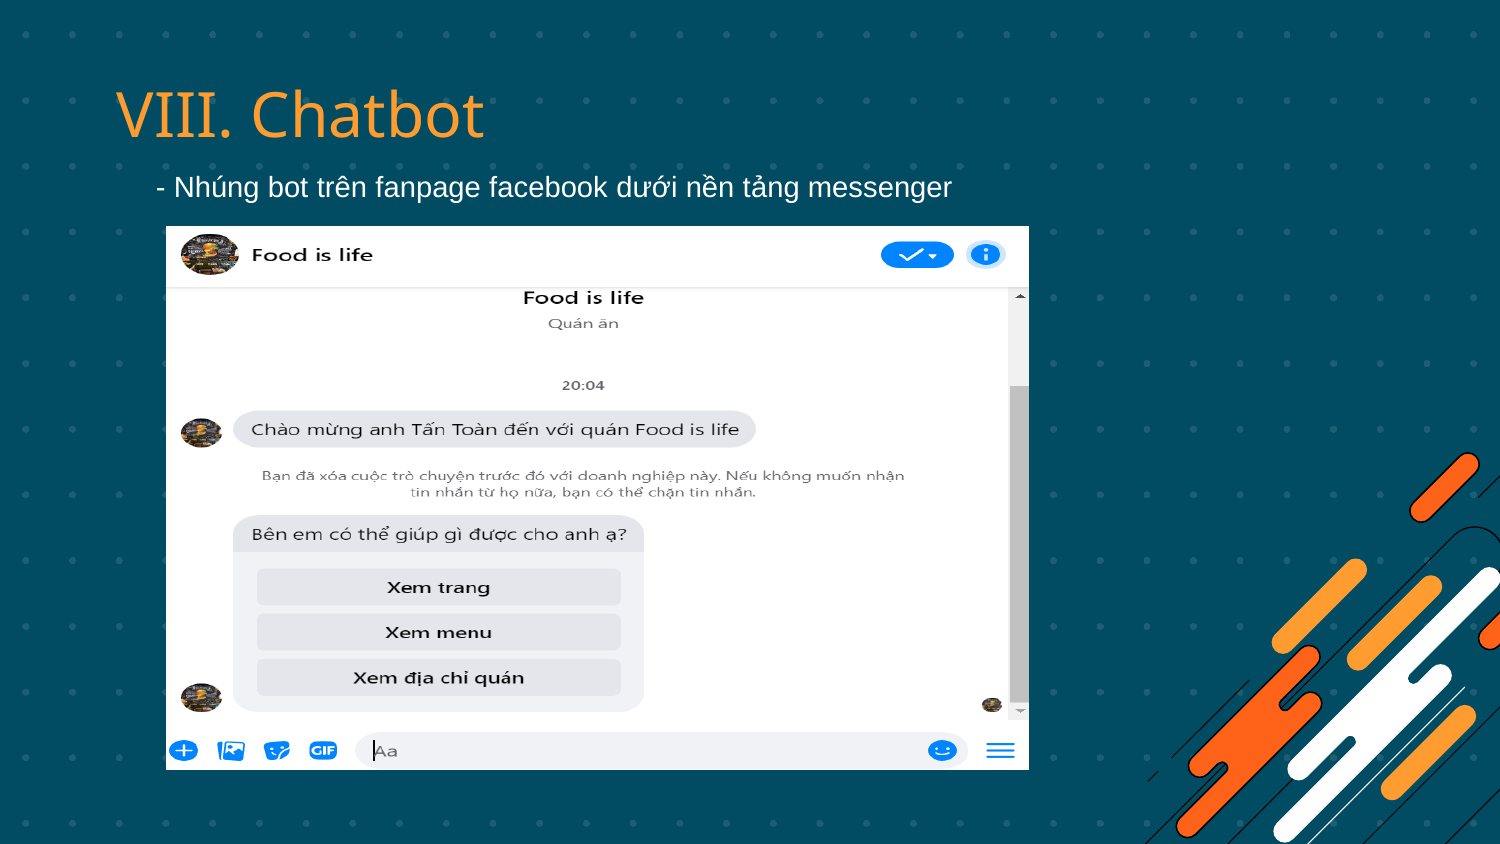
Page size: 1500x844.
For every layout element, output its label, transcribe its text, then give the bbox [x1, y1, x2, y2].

text_box - Nhúng bot trên fanpage facebook dưới nền tảng messenger [141, 161, 969, 247]
title VIII. Chatbot [101, 60, 1399, 155]
picture [163, 227, 1028, 769]
